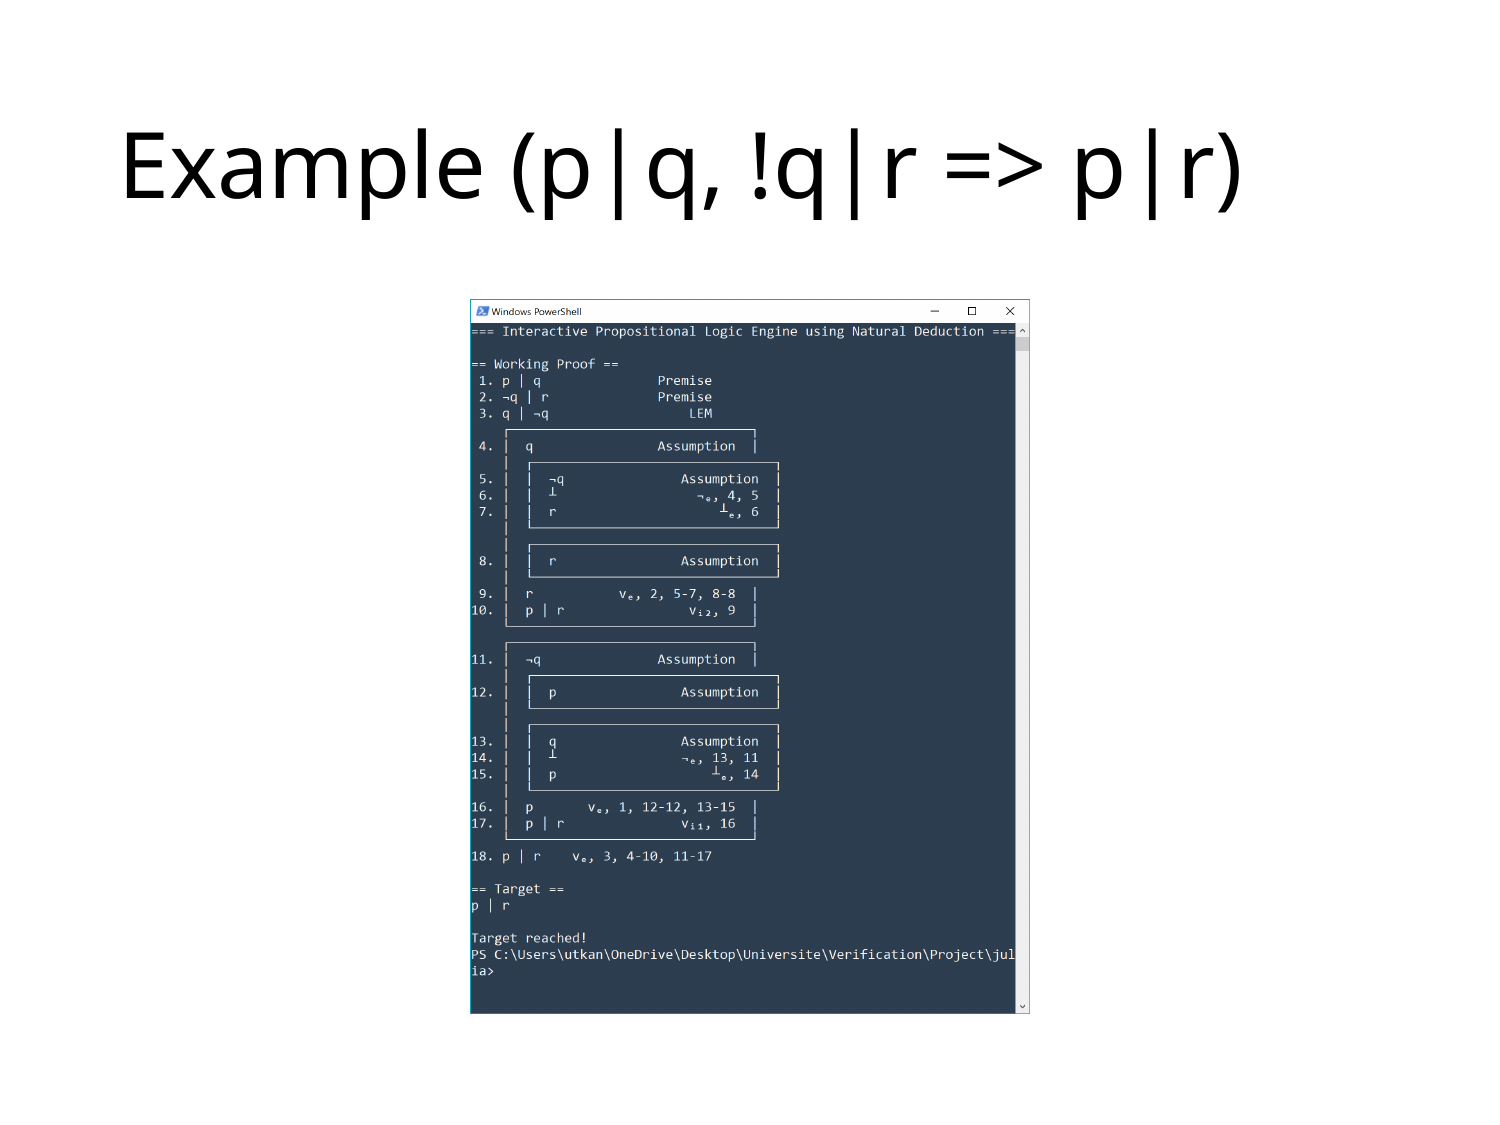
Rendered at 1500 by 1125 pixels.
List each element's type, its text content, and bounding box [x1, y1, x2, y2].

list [469, 299, 1030, 1014]
title Example (p|q, !q|r => p|r) [103, 59, 1397, 278]
